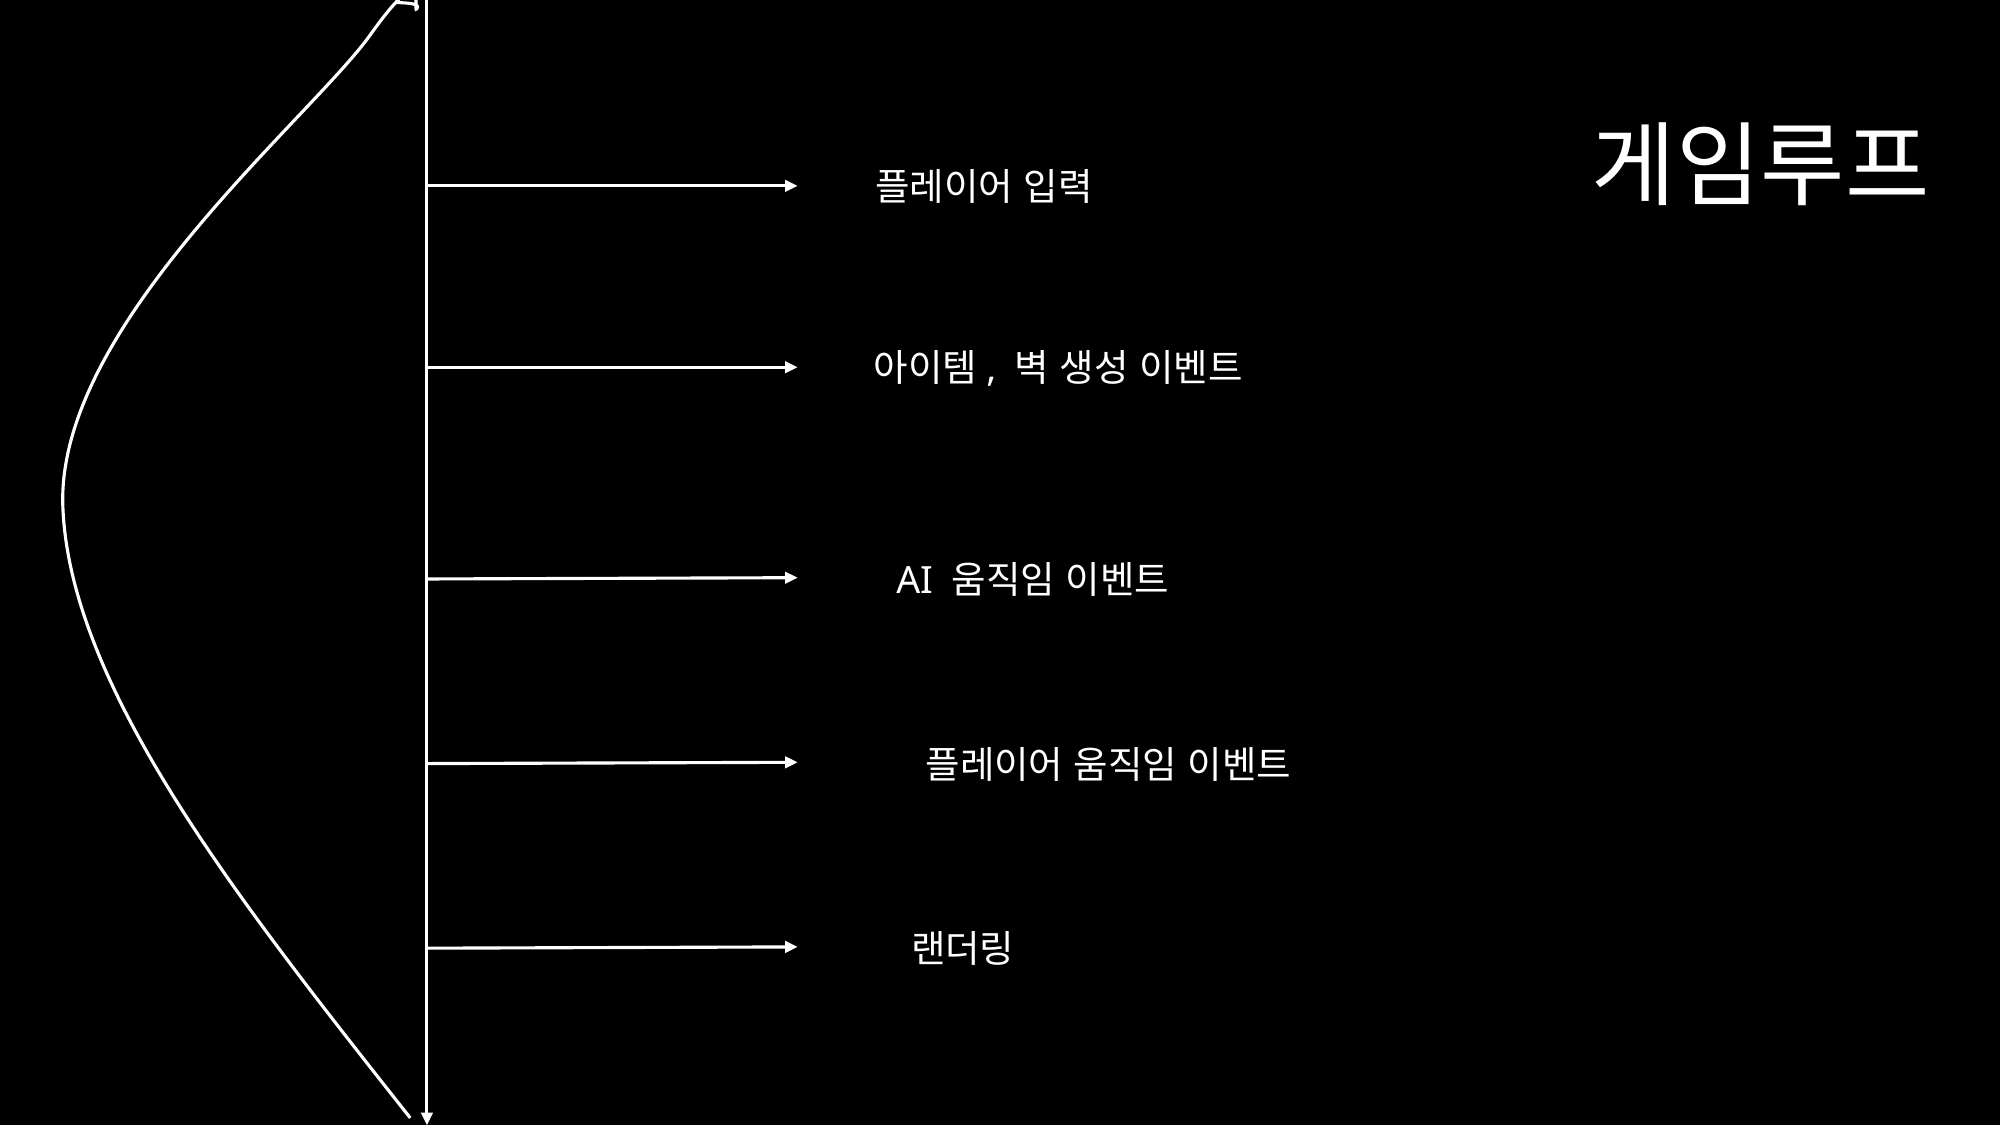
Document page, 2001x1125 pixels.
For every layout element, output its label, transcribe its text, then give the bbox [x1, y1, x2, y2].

text_box [348, 0, 420, 59]
title 게임루프 [219, 59, 426, 278]
title 게임루프 [428, 59, 1945, 278]
text_box [61, 199, 412, 1119]
text_box 랜더링 [896, 917, 1030, 978]
text_box 아이템, 벽 생성 이벤트 [859, 336, 1258, 397]
text_box 플레이어 움직임 이벤트 [910, 733, 1307, 793]
text_box AI 움직임 이벤트 [881, 548, 1185, 609]
